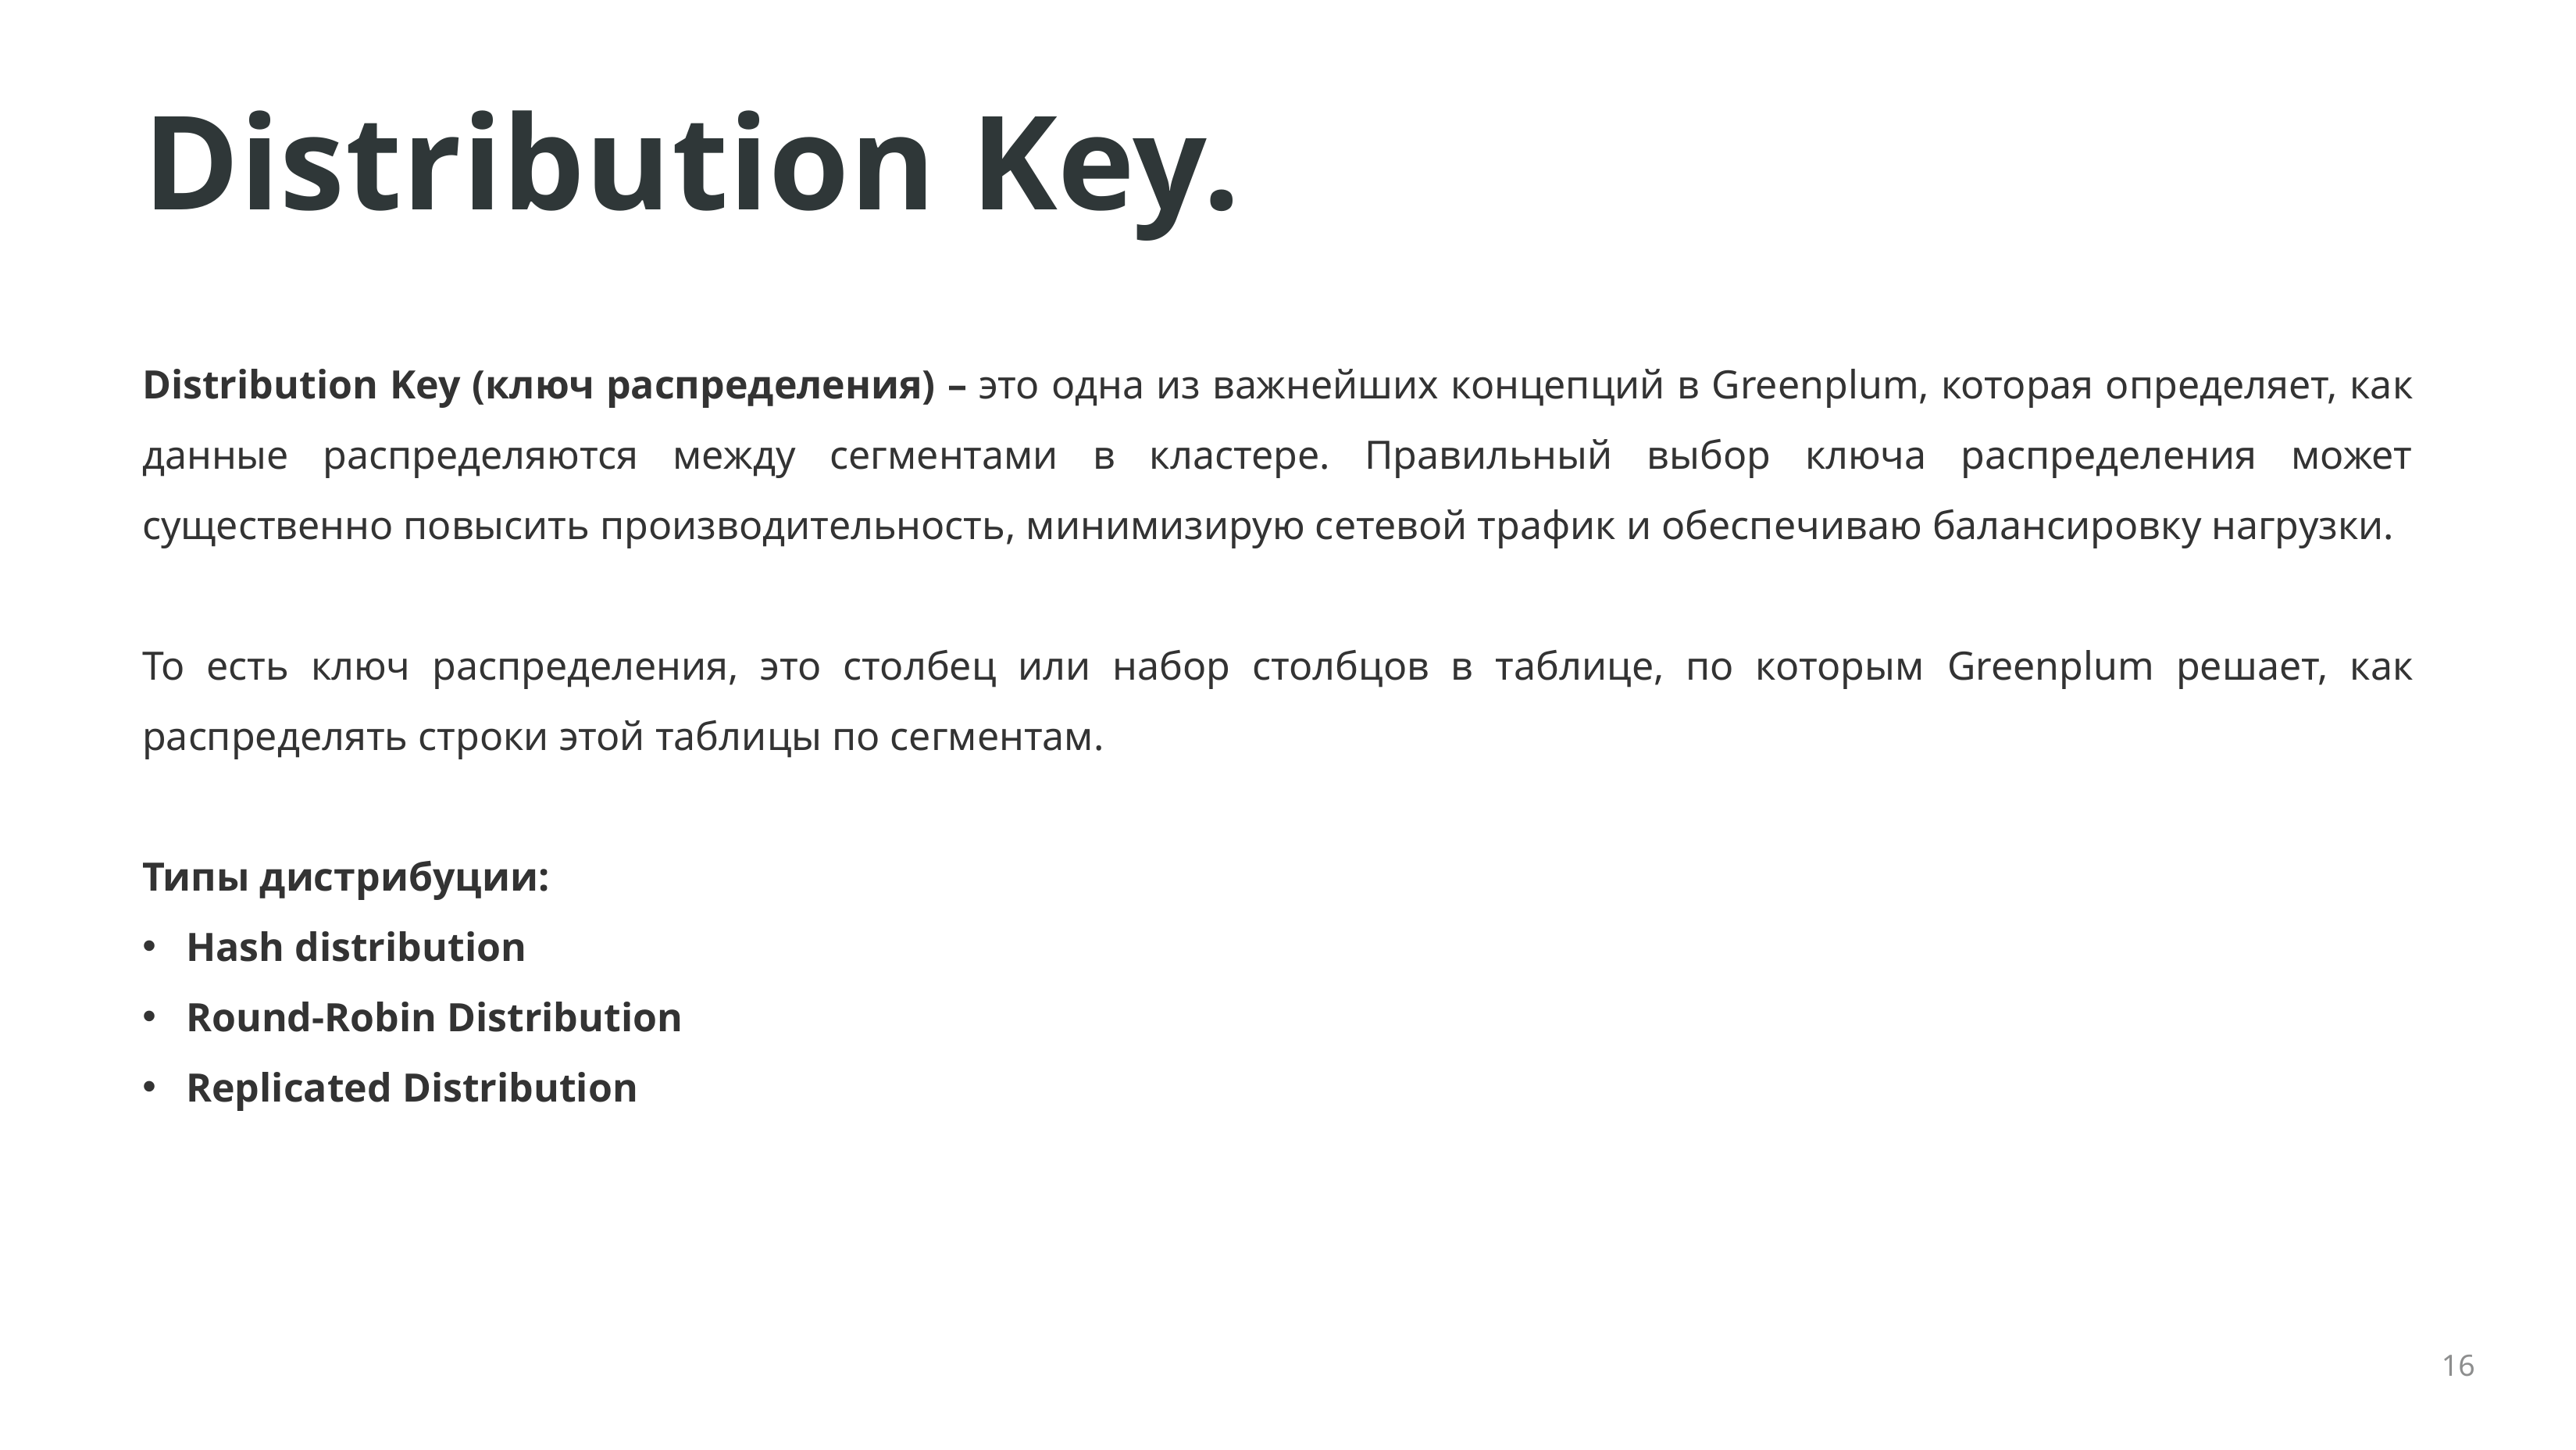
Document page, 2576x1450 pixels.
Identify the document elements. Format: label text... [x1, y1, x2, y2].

text_box Distribution Key (ключ распределения) – это одна из важнейших концепций в Greenplum, которая определяет, как данные распределяются между сегментами в кластере. Правильный выбор ключа распределения может существенно повысить производительность, минимизирую сетевой трафик и обеспечиваю балансировку нагрузки. То есть ключ распределения, это столбец или набор столбцов в таблице, по которым Greenplum решает, как распределять строки этой таблицы по сегментам. Типы дистрибуции: Hash distribution Round-Robin Distribution Replicated Distribution [142, 318, 2414, 1110]
slide_number 16 [2123, 1347, 2475, 1383]
title Distribution Key. [142, 80, 2396, 238]
